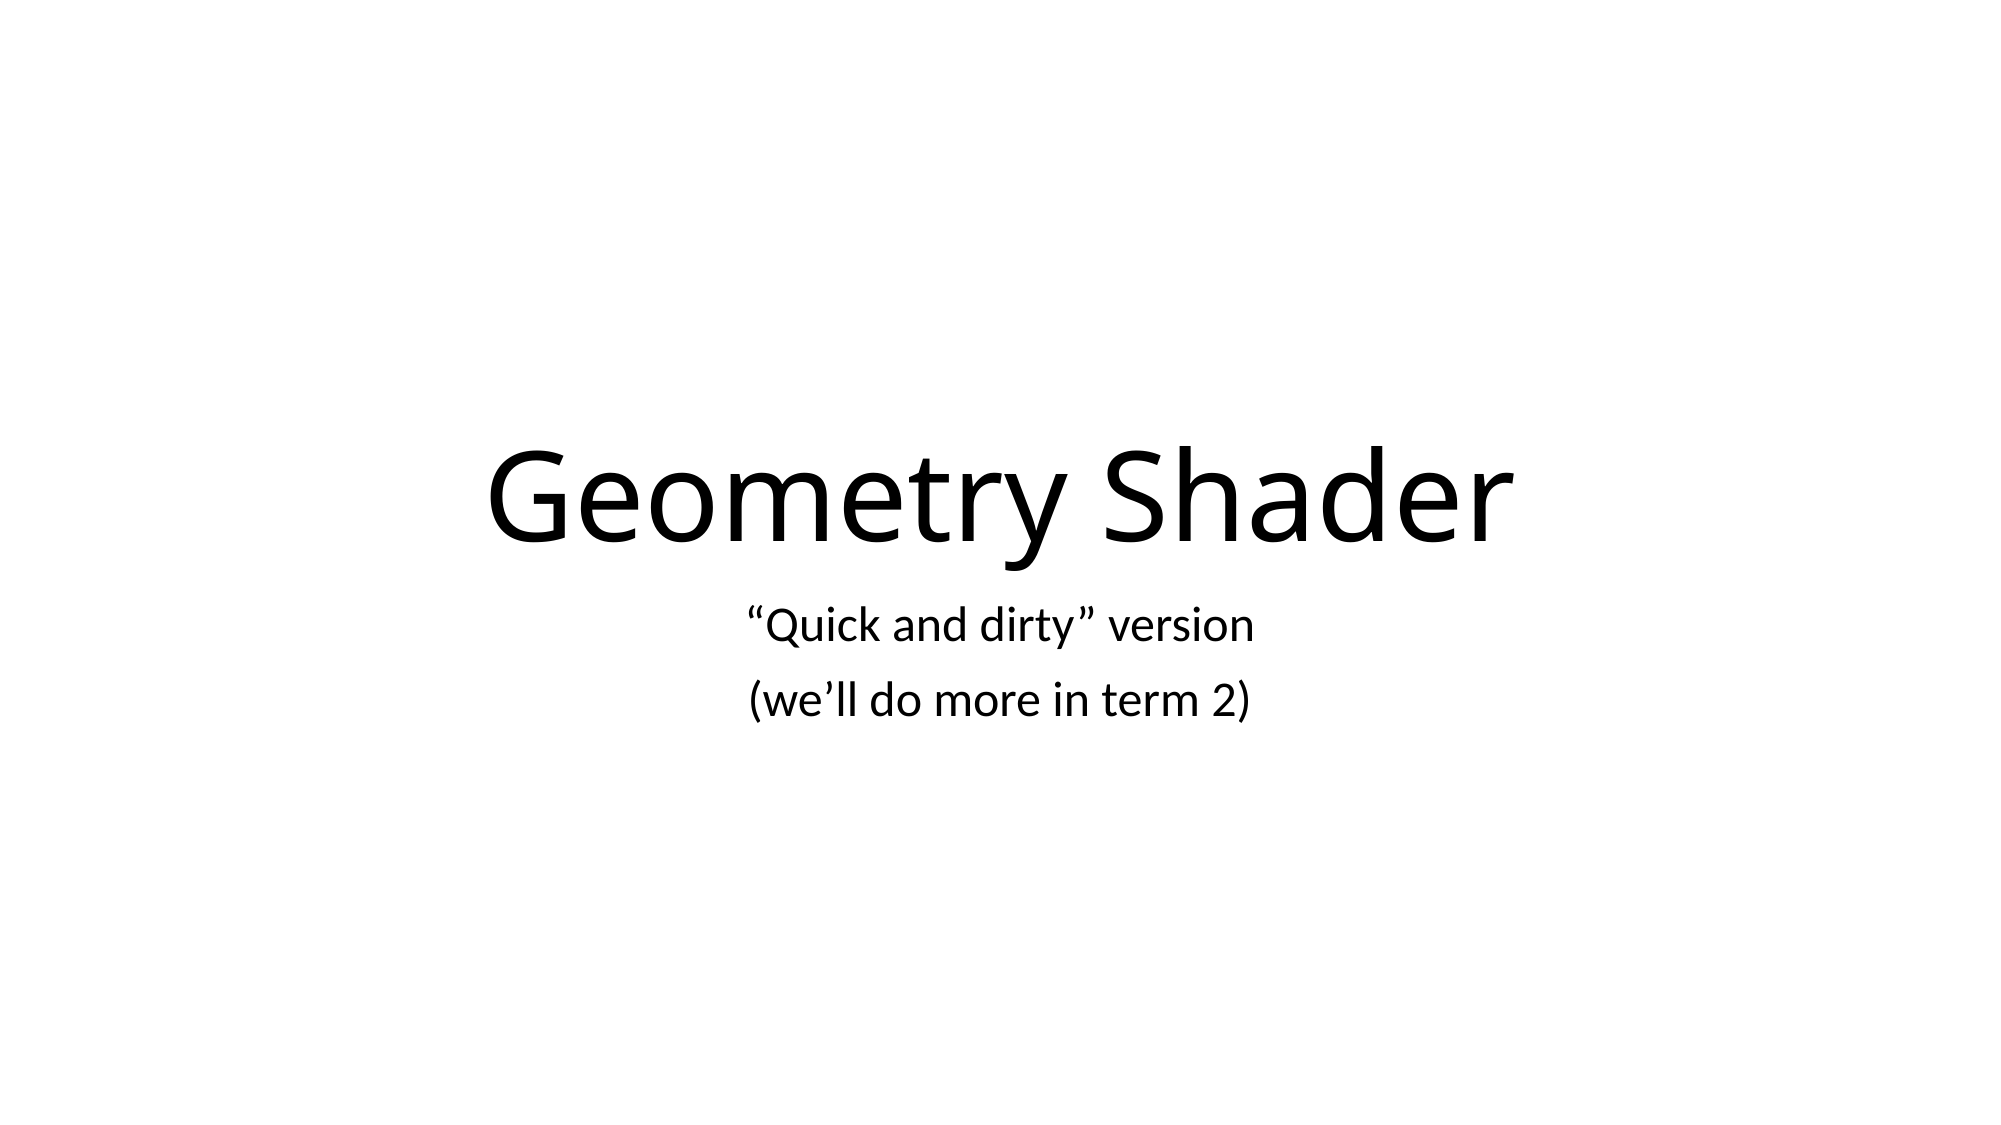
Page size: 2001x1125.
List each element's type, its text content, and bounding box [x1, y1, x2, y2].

title Geometry Shader [249, 184, 1750, 576]
subtitle “Quick and dirty” version (we’ll do more in term 2) [249, 590, 1750, 863]
